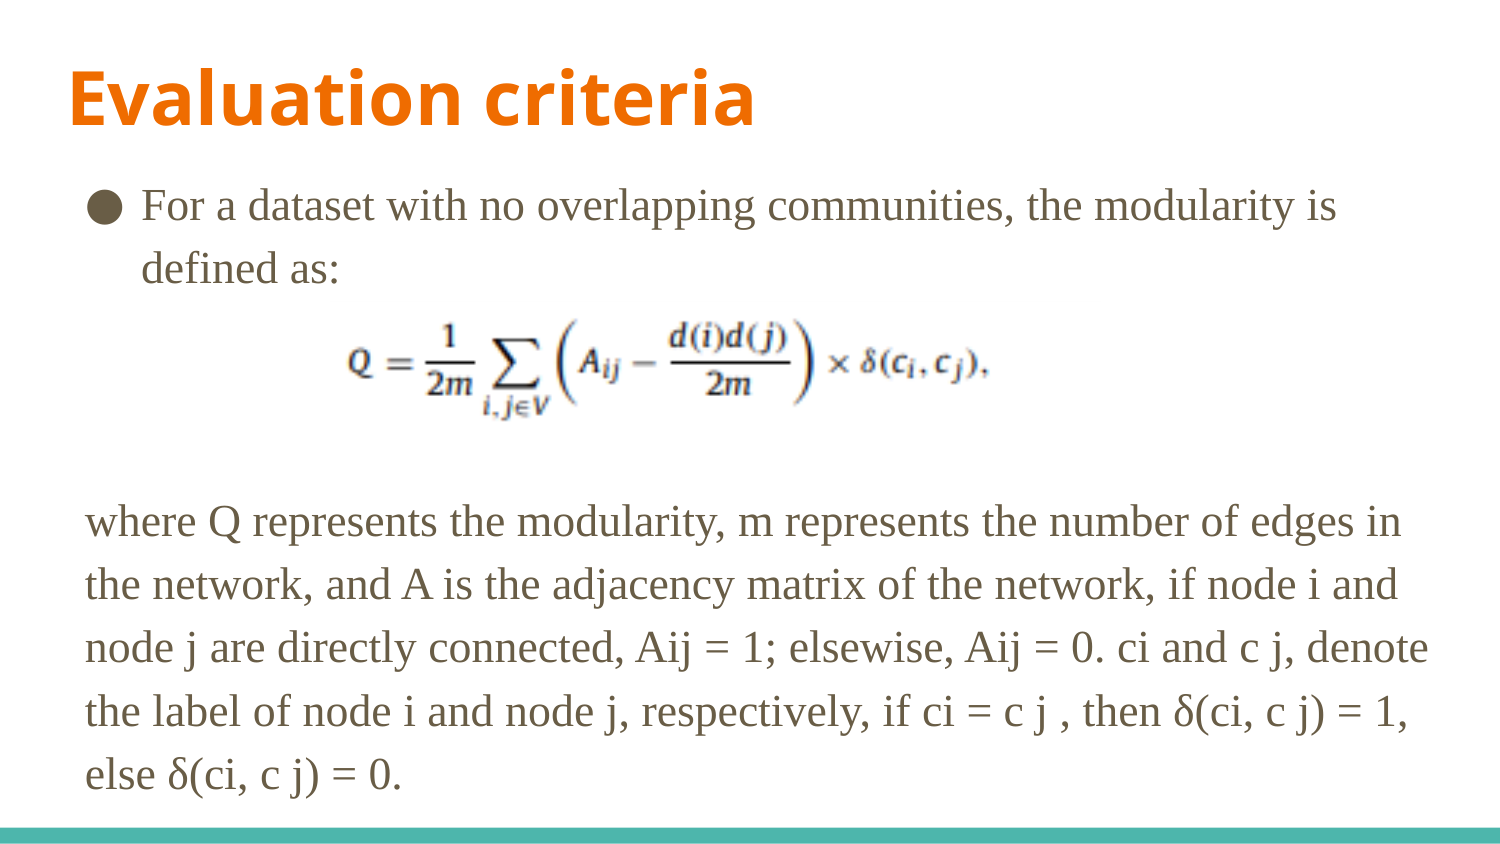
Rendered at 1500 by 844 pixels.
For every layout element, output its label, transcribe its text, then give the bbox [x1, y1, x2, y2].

picture [329, 299, 1101, 445]
title Evaluation criteria [51, 35, 1449, 151]
list For a dataset with no overlapping communities, the modularity is defined as: where Q represents the modularity, m represents the number of edges in the network, and A is the adjacency matrix of the network, if node i and node j are directly connected, Aij = 1; elsewise, Aij = 0. ci and c j, denote the label of node i and node j, respectively, if ci = c j , then δ(ci, c j) = 1, else δ(ci, c j) = 0. [51, 151, 1449, 844]
